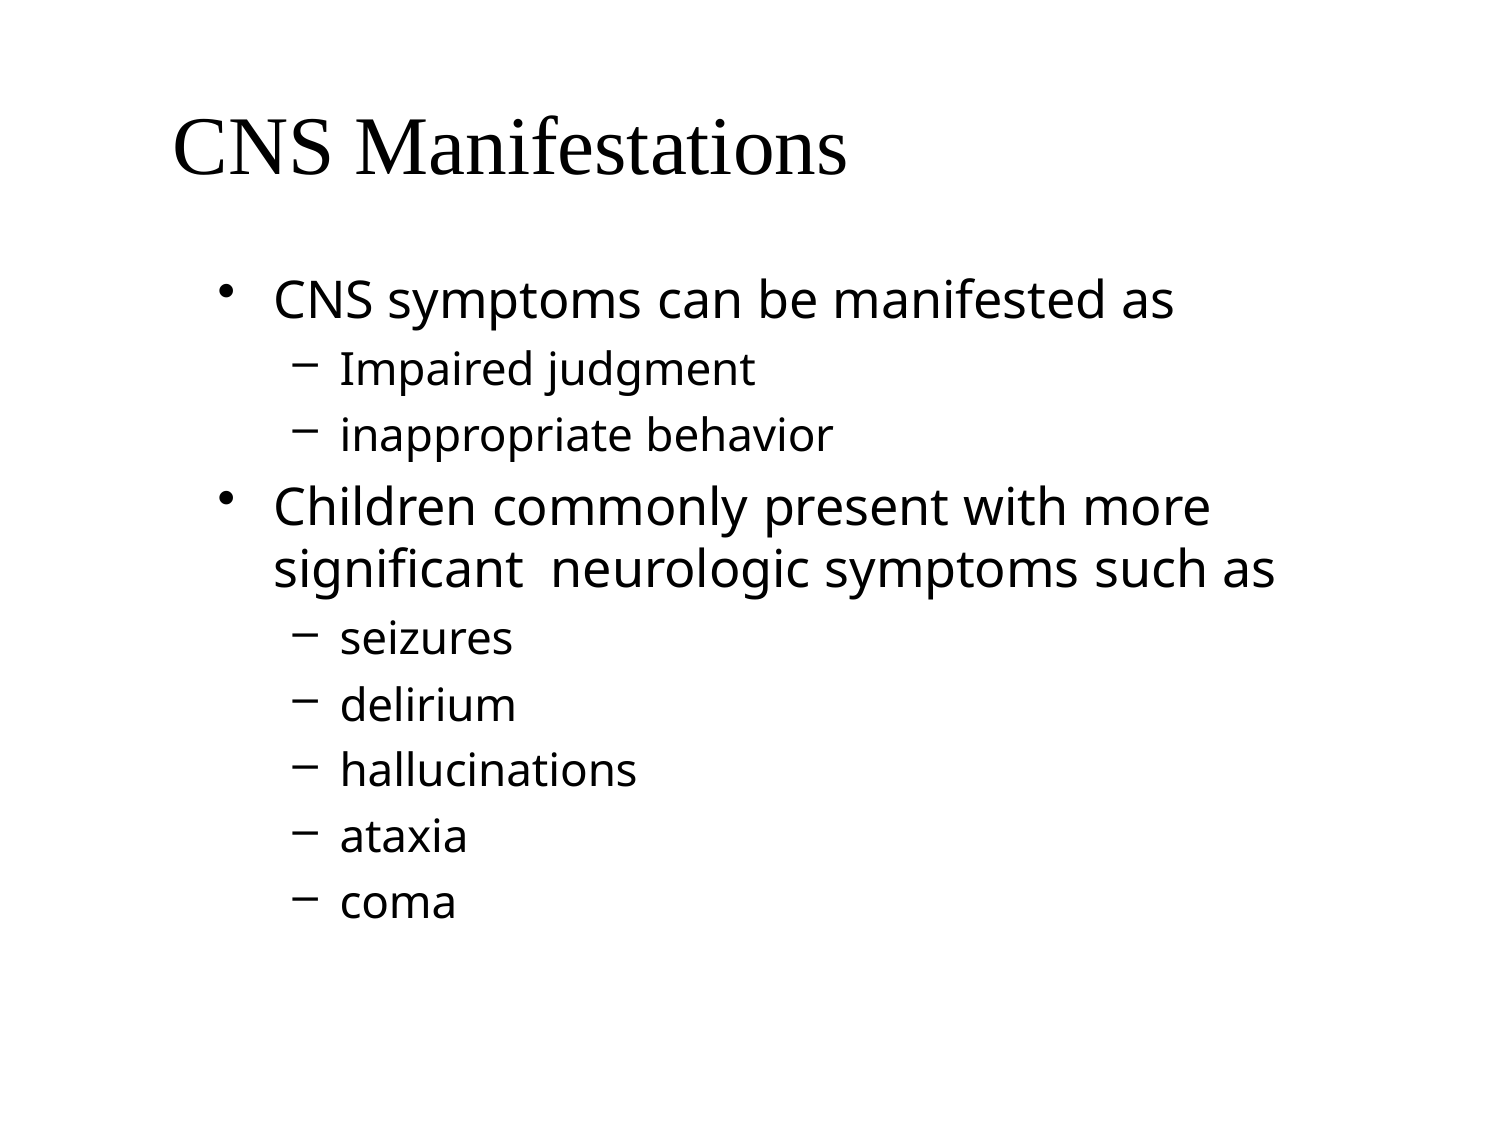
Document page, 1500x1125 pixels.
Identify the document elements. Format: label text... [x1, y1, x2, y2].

text_box CNS symptoms can be manifested as Impaired judgment inappropriate behavior Children commonly present with more significant neurologic symptoms such as seizures delirium hallucinations ataxia coma [215, 251, 1396, 928]
title CNS Manifestations [170, 89, 1050, 280]
